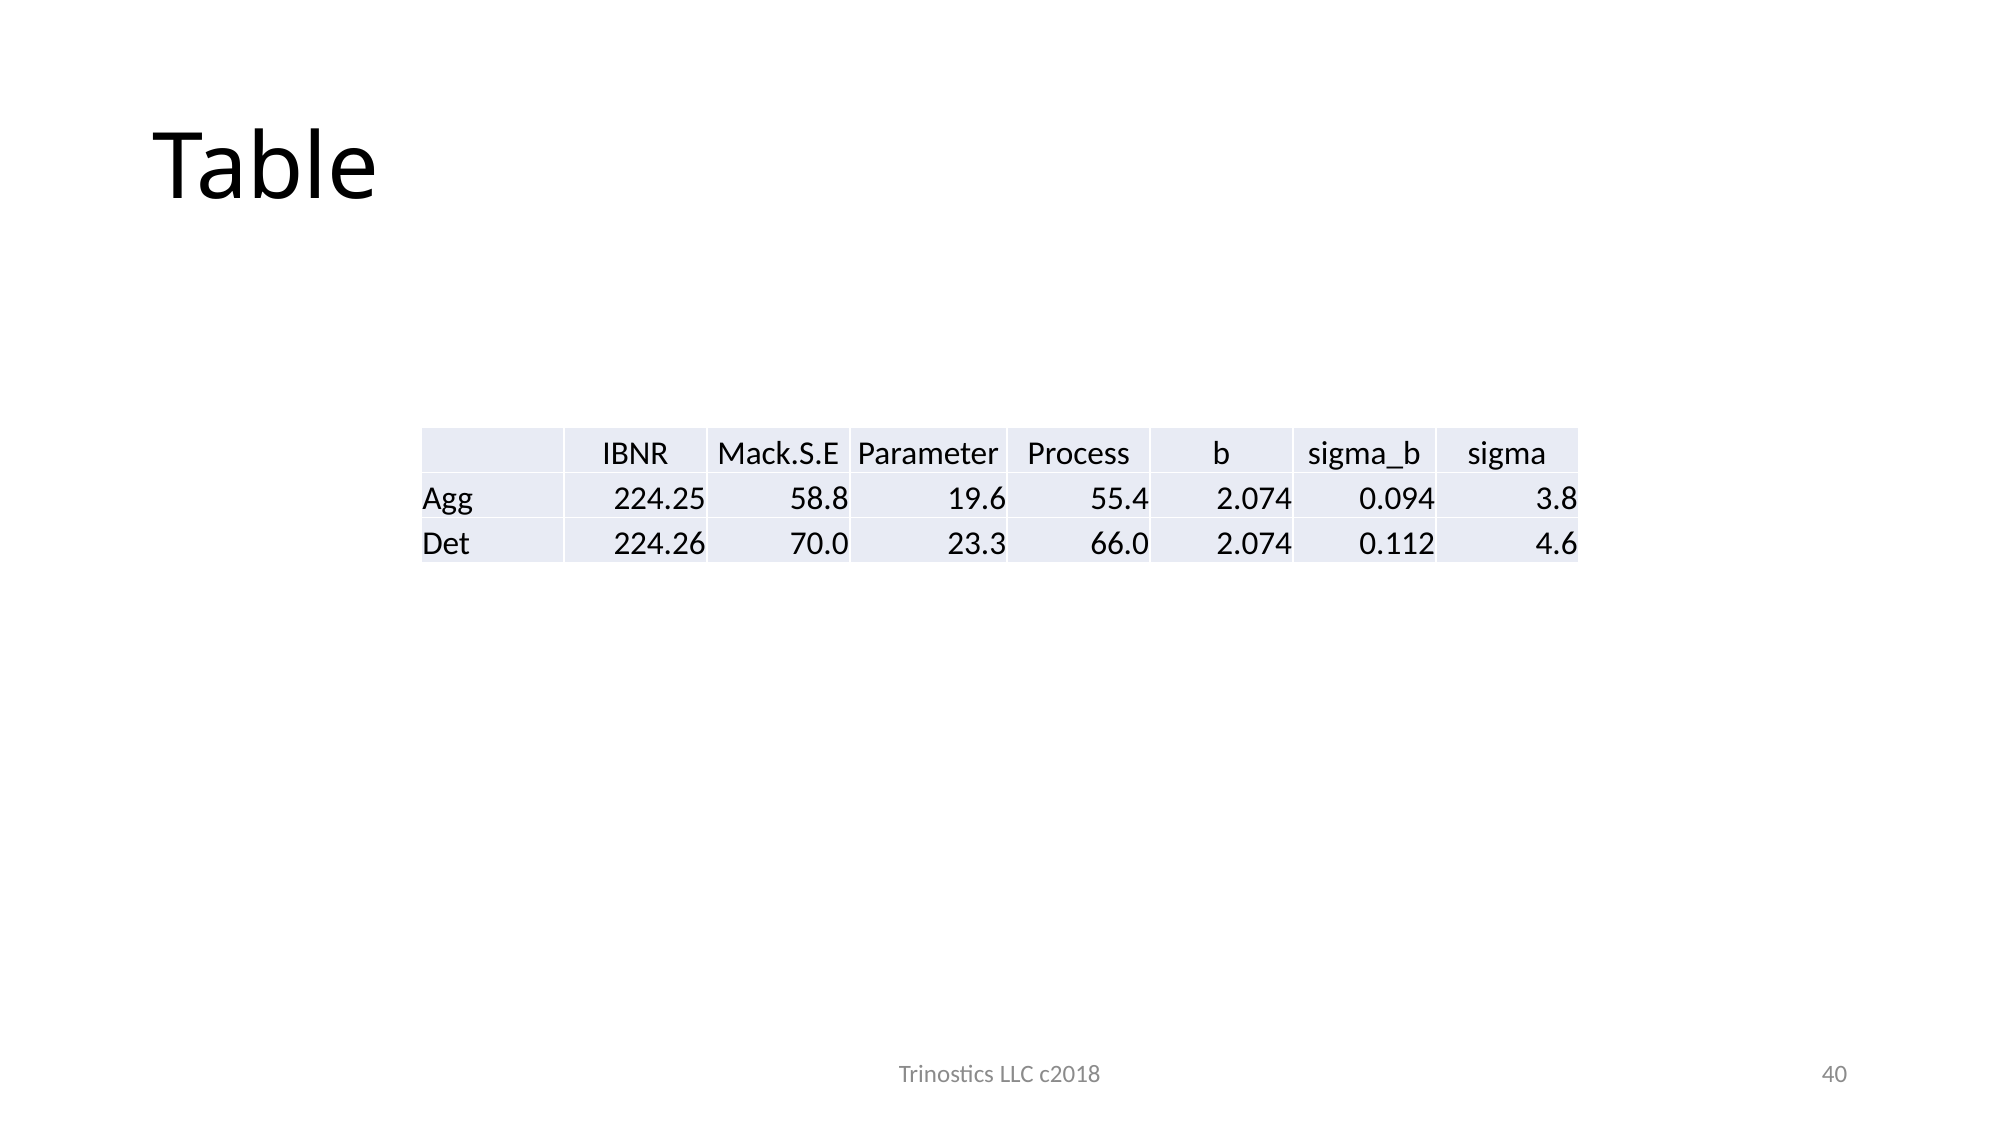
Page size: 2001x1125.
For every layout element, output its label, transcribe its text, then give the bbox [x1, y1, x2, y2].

table_header b [1151, 428, 1292, 472]
title Table [137, 59, 1863, 278]
table_cell 3.8 [1437, 473, 1578, 517]
table_cell 2.074 [1151, 473, 1292, 517]
footer Trinostics LLC c2018 [662, 1042, 1338, 1103]
table_cell 2.074 [1151, 518, 1292, 562]
table_cell 0.094 [1294, 473, 1435, 517]
table_cell 55.4 [1008, 473, 1149, 517]
slide_number 40 [1412, 1042, 1863, 1103]
table_cell 224.25 [565, 473, 706, 517]
table_header Mack.S.E [708, 428, 849, 472]
table_cell 58.8 [708, 473, 849, 517]
table_cell 23.3 [851, 518, 1006, 562]
table_cell 4.6 [1437, 518, 1578, 562]
table_header Parameter [851, 428, 1006, 472]
table_cell 19.6 [851, 473, 1006, 517]
table_header sigma [1437, 428, 1578, 472]
table_cell 70.0 [708, 518, 849, 562]
table_header sigma_b [1294, 428, 1435, 472]
table_header Process [1008, 428, 1149, 472]
table_cell 0.112 [1294, 518, 1435, 562]
table_header IBNR [565, 428, 706, 472]
table_cell Det [422, 518, 563, 562]
table_cell 66.0 [1008, 518, 1149, 562]
table_cell Agg [422, 473, 563, 517]
table_header [422, 428, 563, 472]
table_cell 224.26 [565, 518, 706, 562]
